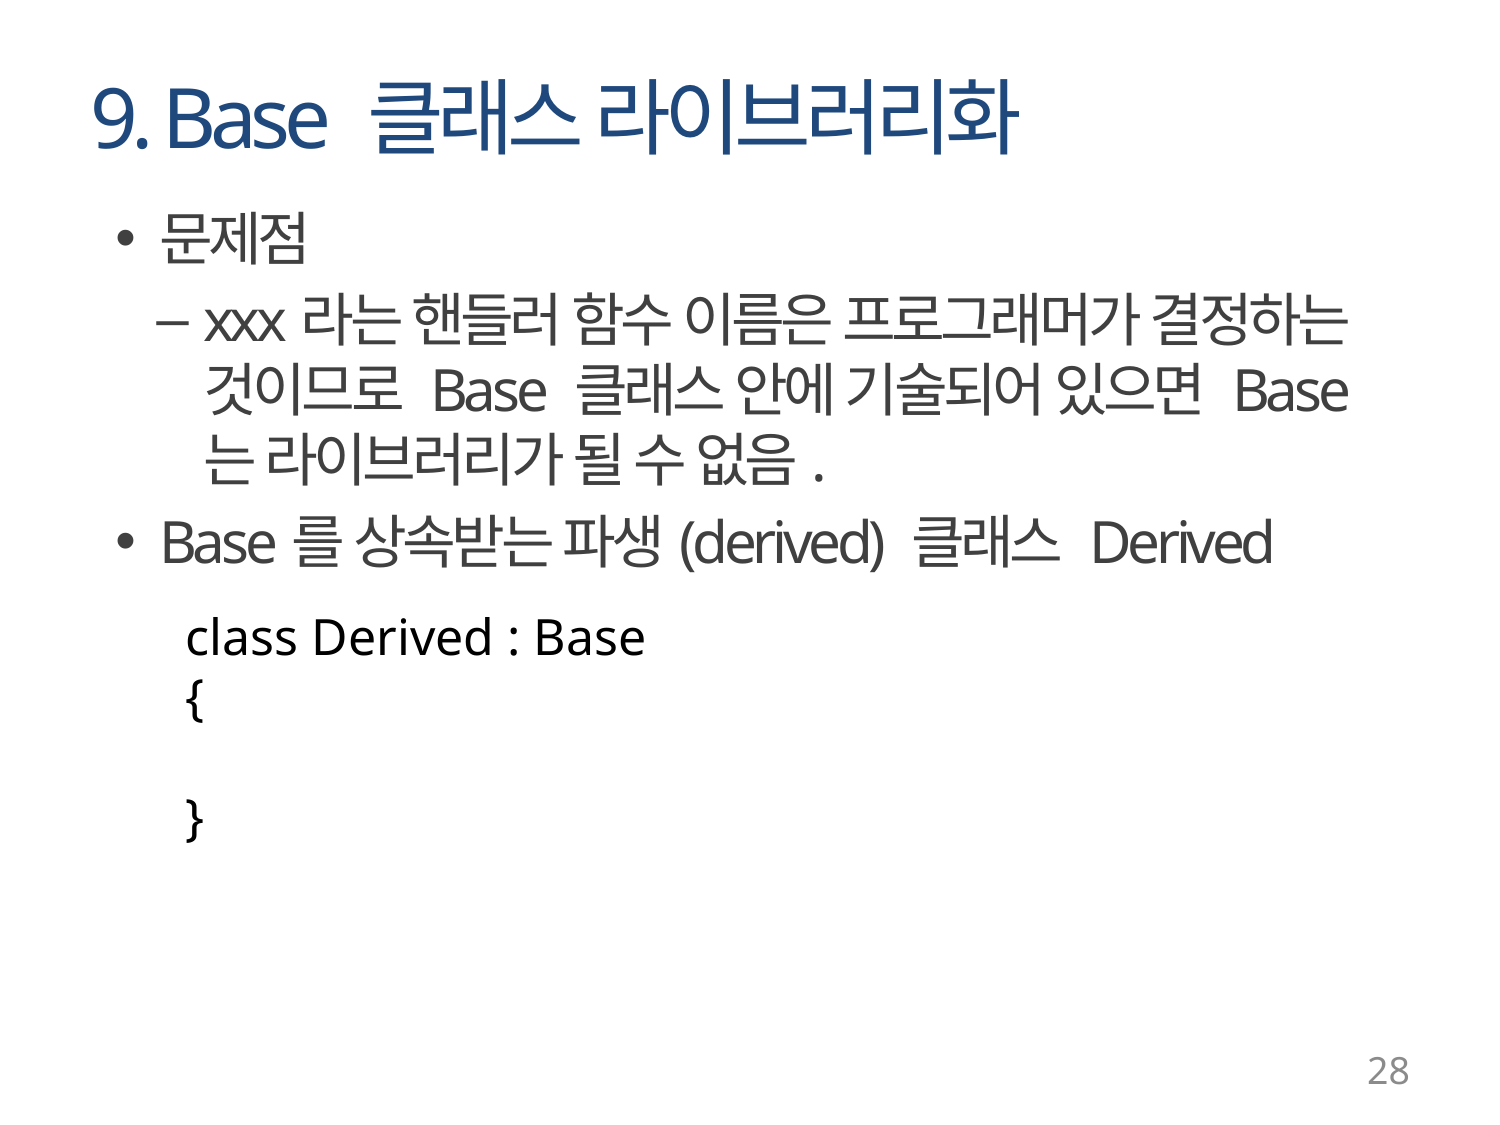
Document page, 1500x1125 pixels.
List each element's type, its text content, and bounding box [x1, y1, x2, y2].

text_box class Derived : Base { } [171, 597, 1247, 853]
slide_number 28 [1074, 1042, 1425, 1103]
list 문제점 xxx라는 핸들러 함수 이름은 프로그래머가 결정하는 것이므로 Base 클래스 안에 기술되어 있으면 Base는 라이브러리가 될 수 없음. Base를 상속받는 파생(derived) 클래스 Derived [100, 194, 1378, 937]
title 9. Base 클래스 라이브러리화 [75, 45, 1425, 185]
